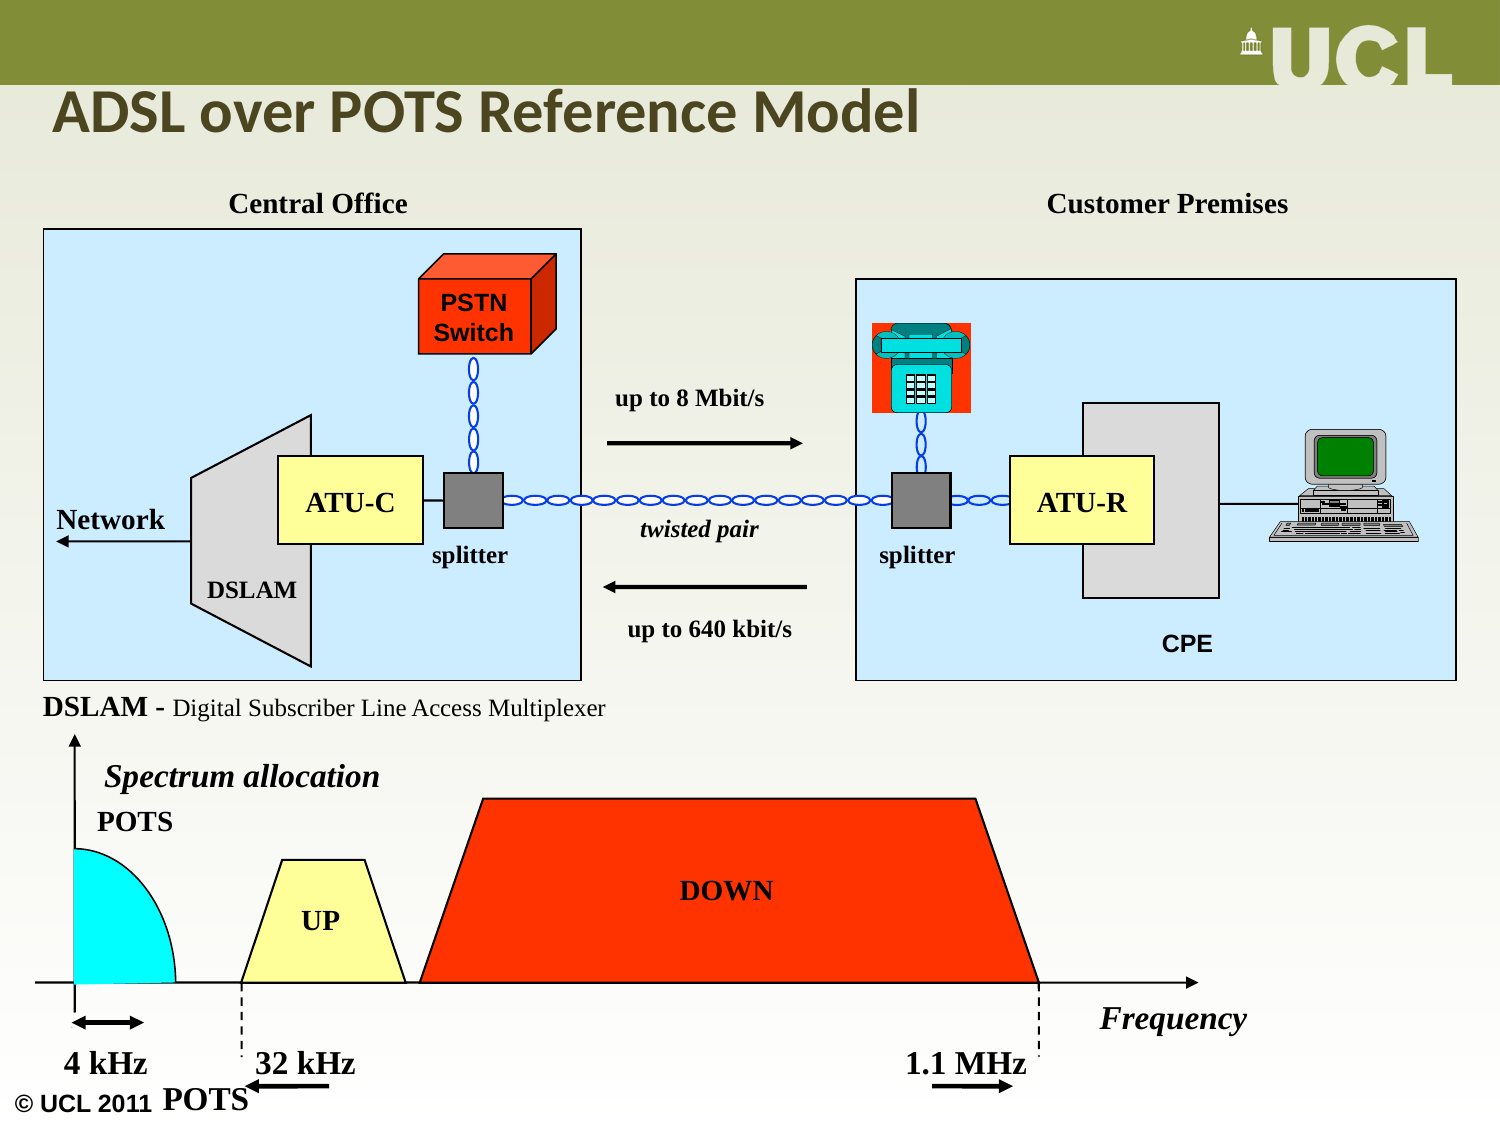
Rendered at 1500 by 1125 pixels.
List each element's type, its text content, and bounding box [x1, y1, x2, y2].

text_box [1039, 976, 1199, 989]
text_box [974, 465, 985, 535]
picture [0, 0, 1500, 85]
text_box [607, 437, 803, 450]
text_box [602, 580, 807, 594]
text_box twisted pair [625, 513, 775, 550]
text_box [244, 1080, 330, 1093]
text_box DOWN [664, 867, 805, 914]
text_box 4 kHz [48, 1038, 184, 1089]
text_box [891, 473, 951, 528]
text_box PSTN Switch [418, 278, 530, 354]
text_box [871, 322, 971, 414]
text_box UP [286, 898, 362, 944]
text_box POTS [147, 1074, 266, 1125]
text_box [71, 1016, 144, 1029]
text_box [191, 415, 311, 605]
text_box DSLAM - Digital Subscriber Line Access Multiplexer [29, 680, 730, 730]
text_box [932, 1080, 1013, 1093]
text_box [43, 501, 582, 680]
text_box [68, 734, 81, 848]
text_box ATU-R [1009, 456, 1154, 545]
text_box CPE [1148, 620, 1227, 665]
text_box Network [42, 493, 179, 542]
text_box [203, 610, 311, 667]
text_box Frequency [1084, 993, 1263, 1044]
text_box [444, 473, 504, 528]
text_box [1268, 428, 1419, 542]
text_box [57, 542, 69, 548]
text_box Central Office [213, 176, 423, 227]
text_box [241, 859, 406, 983]
title ADSL over POTS Reference Model [37, 62, 1424, 199]
text_box [73, 848, 176, 985]
text_box splitter [417, 531, 524, 576]
text_box 32 kHz [240, 1038, 438, 1089]
text_box [856, 278, 1457, 681]
text_box [43, 228, 582, 541]
text_box up to 8 Mbit/s [600, 374, 780, 419]
text_box DSLAM [193, 566, 311, 610]
text_box Spectrum allocation [89, 751, 396, 803]
text_box 1.1 MHz [890, 1038, 1042, 1089]
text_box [468, 357, 479, 498]
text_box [500, 495, 895, 506]
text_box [916, 422, 926, 479]
text_box POTS [82, 798, 197, 845]
text_box Customer Premises [1031, 176, 1304, 227]
text_box up to 640 kbit/s [612, 605, 808, 650]
text_box ATU-C [278, 456, 423, 545]
text_box splitter [864, 531, 971, 576]
text_box [1082, 402, 1219, 598]
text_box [419, 254, 556, 278]
text_box [419, 798, 1039, 983]
